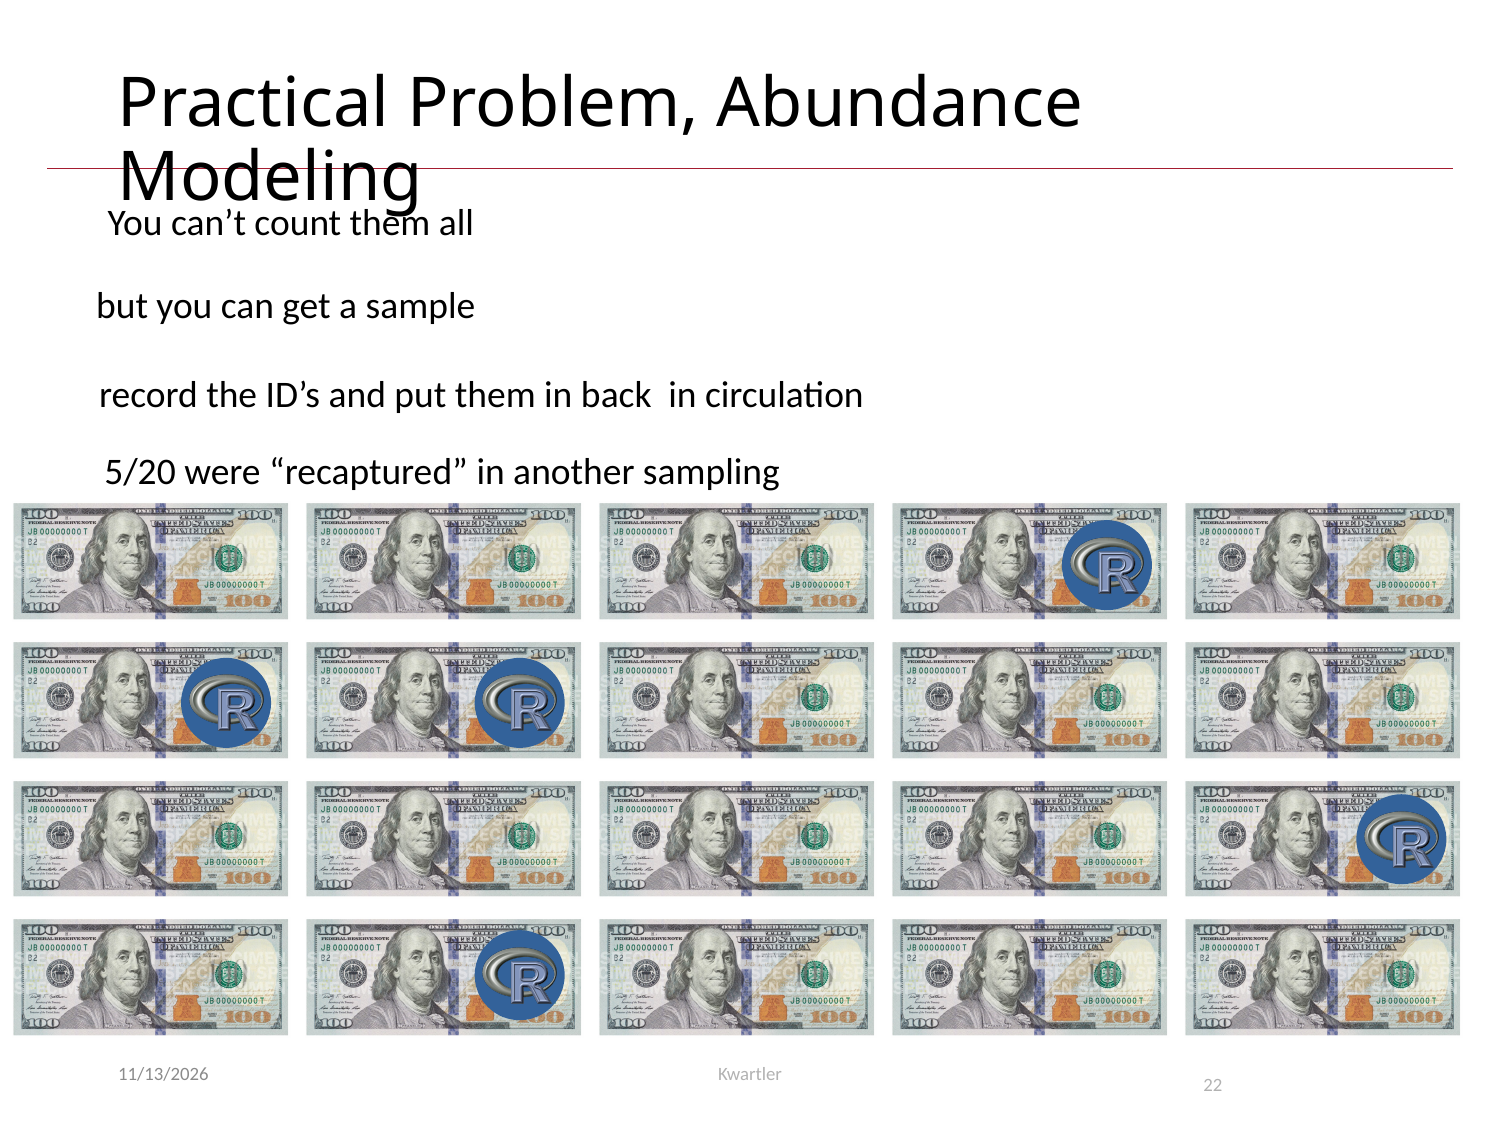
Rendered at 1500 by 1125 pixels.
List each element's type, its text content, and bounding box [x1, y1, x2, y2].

title Practical Problem, Abundance Modeling [103, 59, 1397, 157]
picture [598, 501, 877, 622]
text_box 5/20 were “recaptured” in another sampling [89, 439, 796, 499]
picture [305, 917, 584, 1038]
picture [1184, 779, 1463, 900]
picture [1184, 917, 1463, 1038]
picture [12, 640, 291, 761]
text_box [1061, 520, 1152, 611]
picture [891, 779, 1170, 900]
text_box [1356, 794, 1447, 885]
picture [1184, 640, 1463, 761]
picture [12, 917, 291, 1038]
footer Kwartler [496, 1042, 1004, 1103]
text_box record the ID’s and put them in back in circulation [84, 362, 880, 423]
picture [598, 917, 877, 1038]
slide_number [103, 1042, 441, 1103]
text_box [474, 930, 565, 1021]
picture [598, 779, 877, 900]
picture [305, 779, 584, 900]
picture [1184, 501, 1463, 622]
picture [598, 640, 877, 761]
picture [12, 779, 291, 900]
slide_number 22 [1188, 1042, 1330, 1103]
picture [891, 501, 1170, 622]
picture [891, 640, 1170, 761]
picture [891, 917, 1170, 1038]
picture [305, 640, 584, 761]
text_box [181, 657, 272, 748]
text_box but you can get a sample [81, 274, 491, 334]
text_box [474, 657, 565, 748]
picture [12, 501, 291, 622]
text_box You can’t count them all [92, 190, 490, 251]
picture [305, 501, 584, 622]
